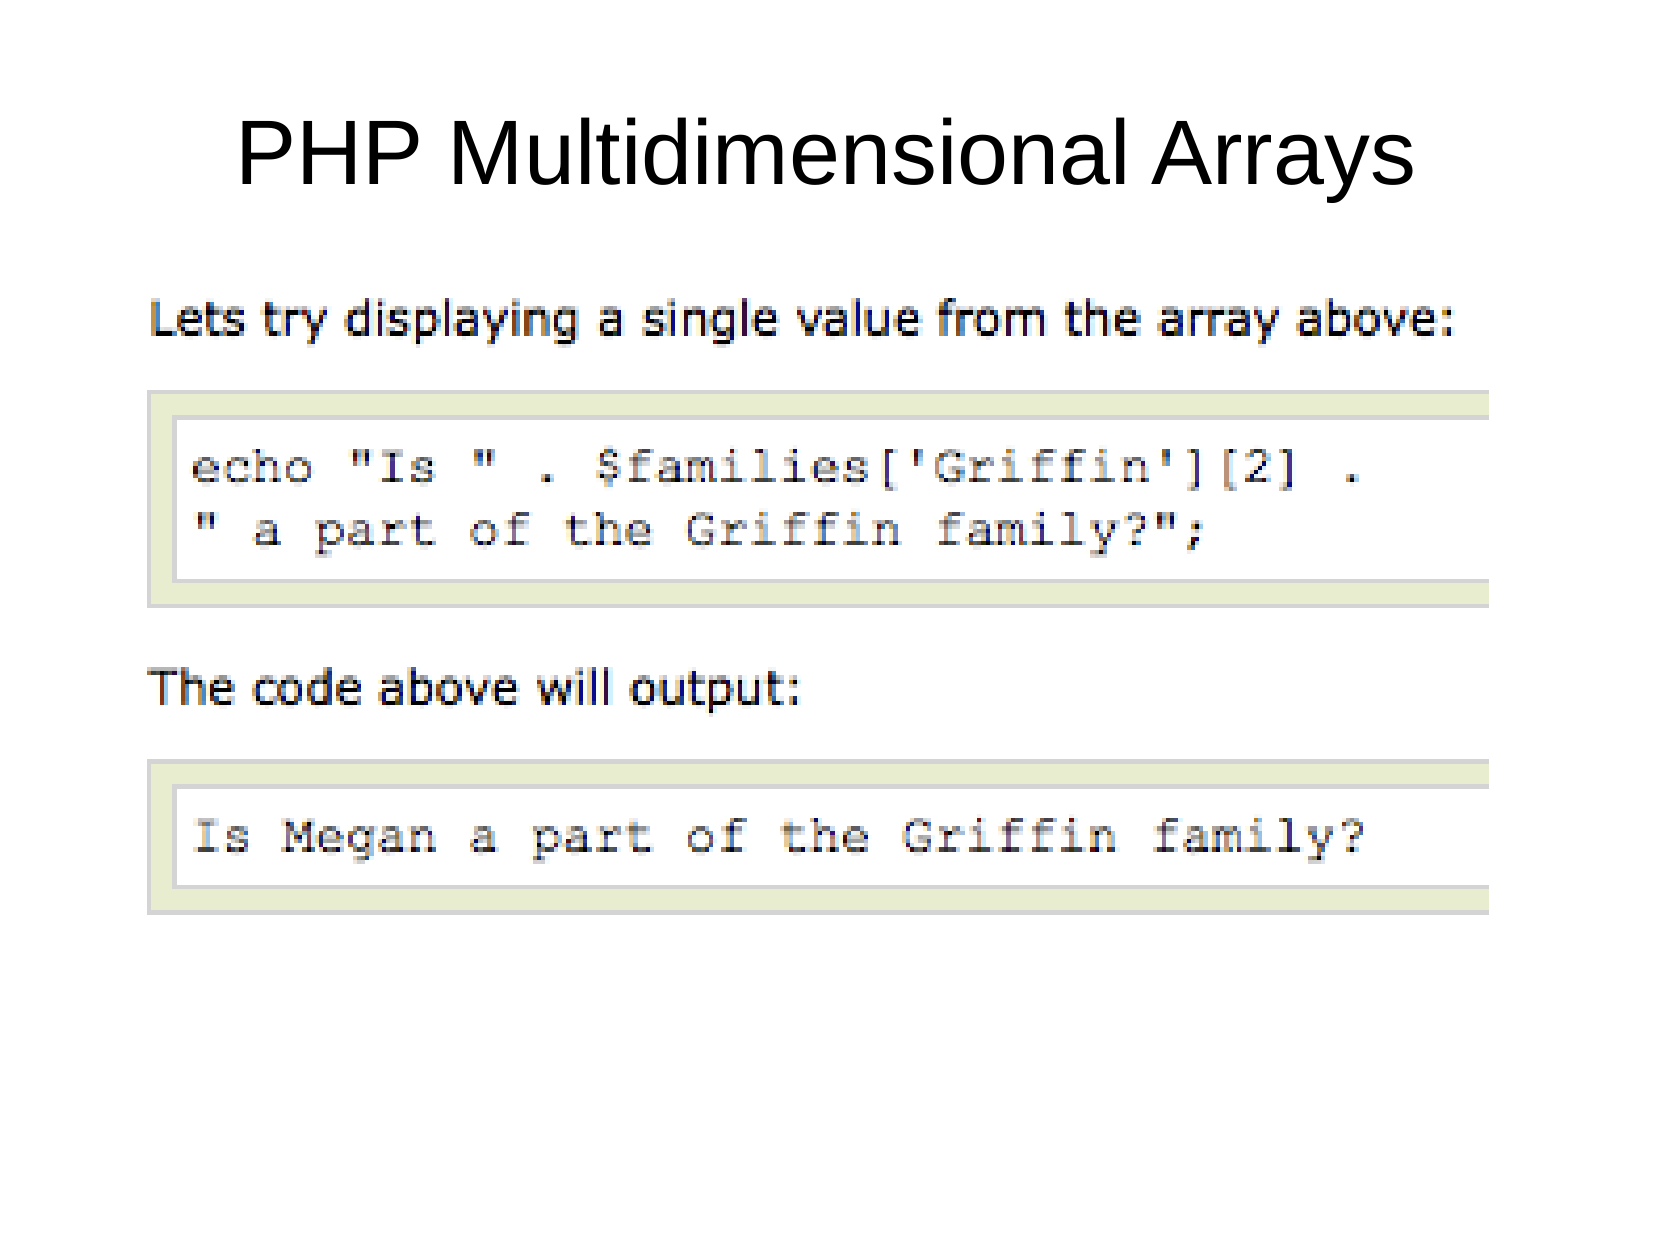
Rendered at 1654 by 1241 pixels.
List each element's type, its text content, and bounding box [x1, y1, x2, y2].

title PHP Multidimensional Arrays [82, 56, 1572, 250]
picture [131, 269, 1489, 936]
